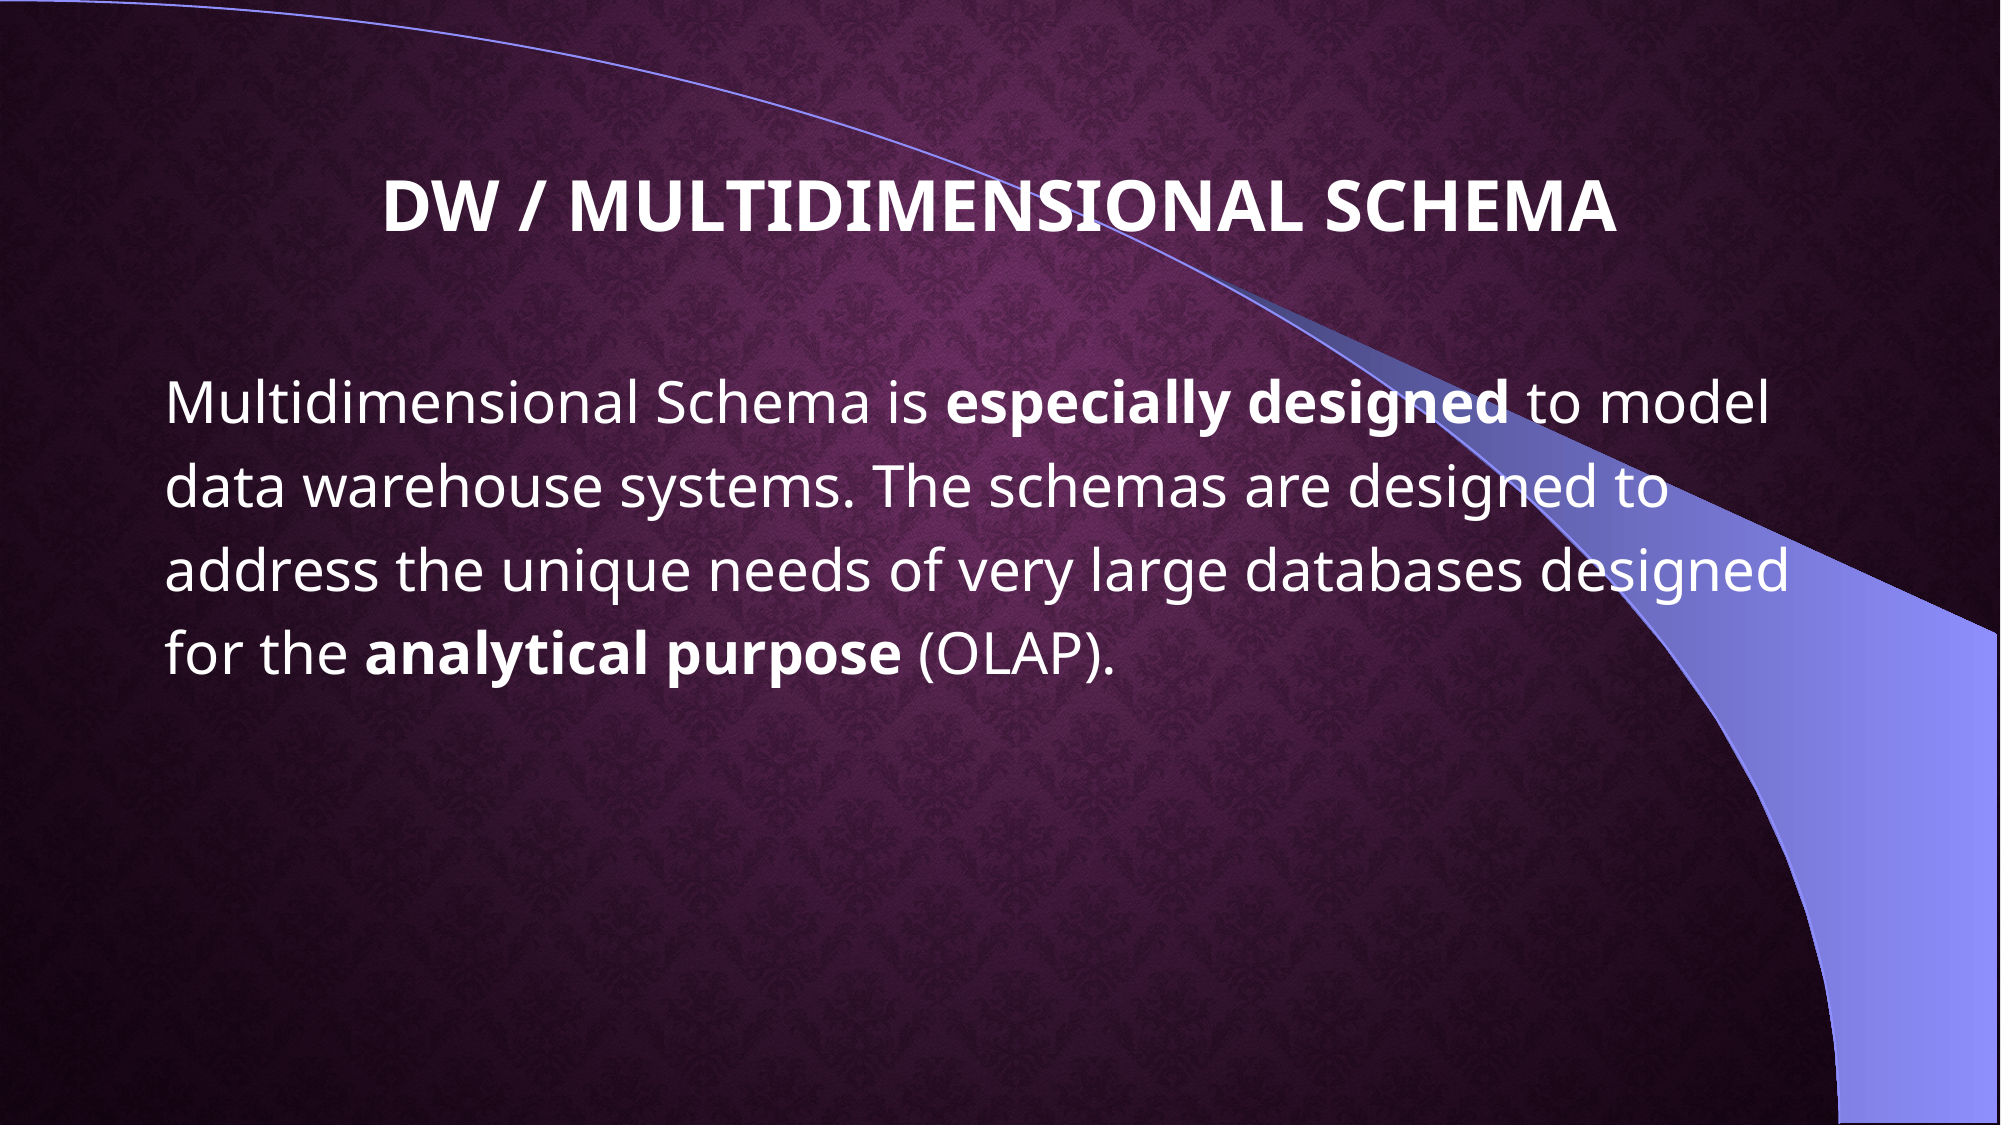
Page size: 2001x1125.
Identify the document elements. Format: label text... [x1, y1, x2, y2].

list Multidimensional Schema is especially designed to model data warehouse systems. The schemas are designed to address the unique needs of very large databases designed for the analytical purpose (OLAP). [149, 343, 1849, 950]
title DW / MULTIDIMENSIONAL SCHEMA [149, 99, 1849, 318]
